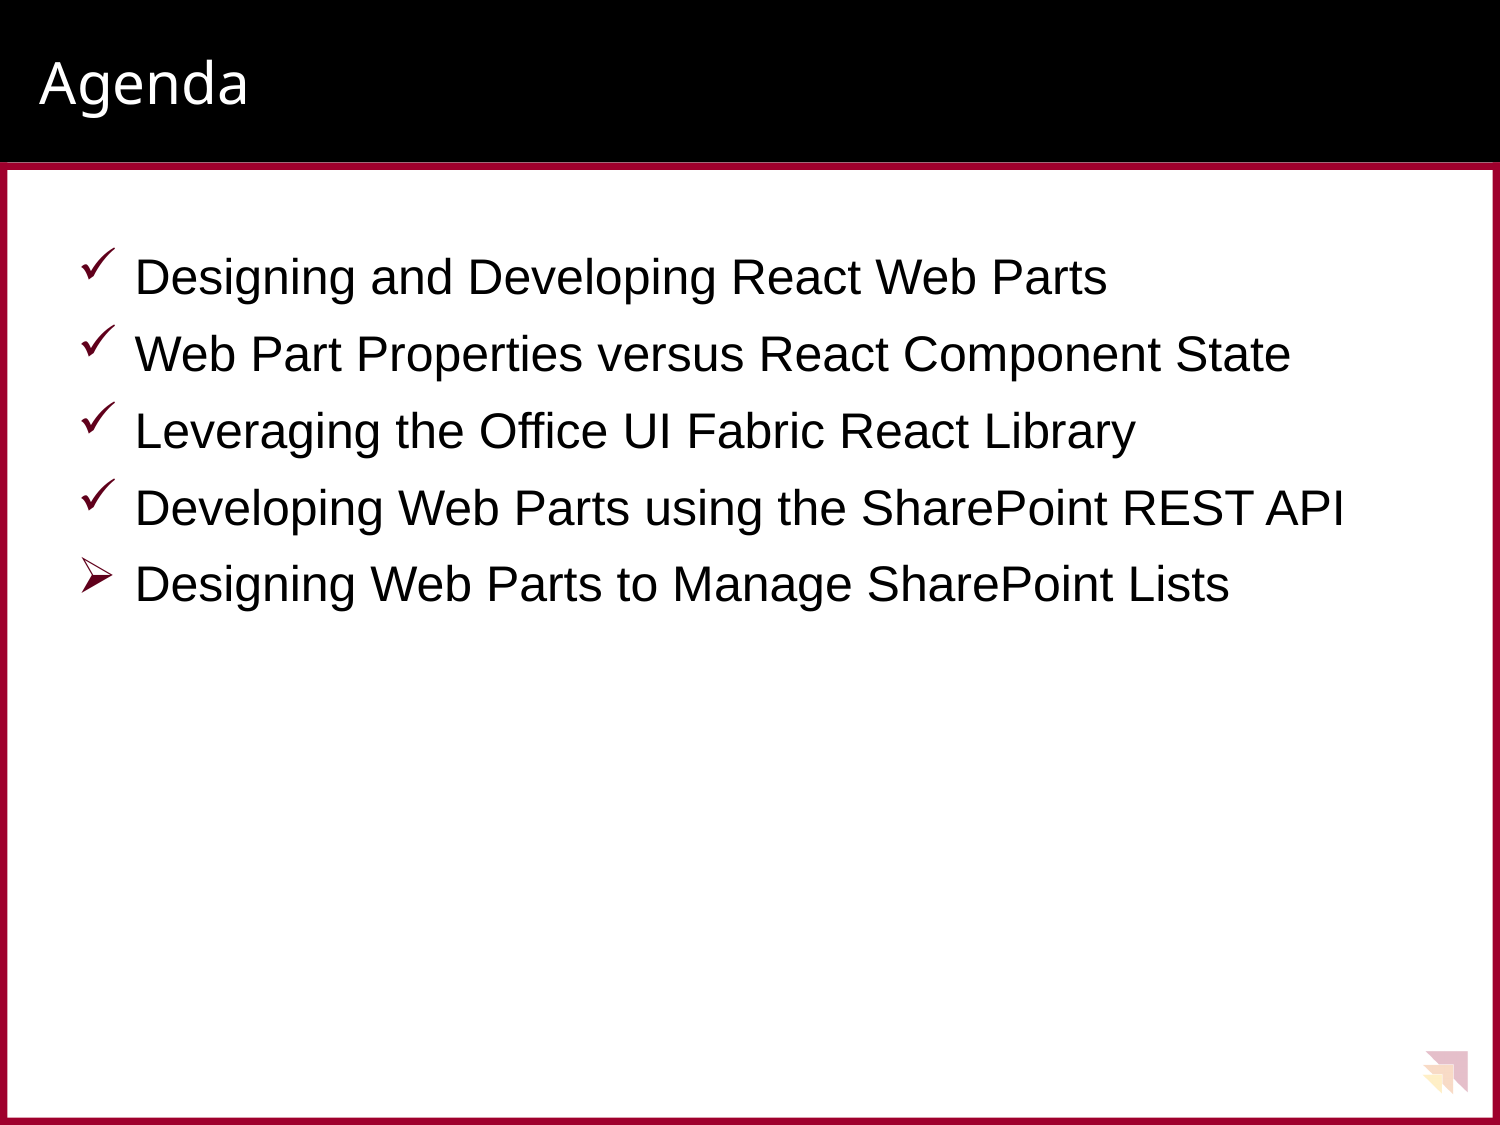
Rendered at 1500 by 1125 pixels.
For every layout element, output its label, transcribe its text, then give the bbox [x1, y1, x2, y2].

title Agenda [24, 12, 1438, 150]
list Designing and Developing React Web Parts Web Part Properties versus React Component State Leveraging the Office UI Fabric React Library Developing Web Parts using the SharePoint REST API Designing Web Parts to Manage SharePoint Lists [62, 237, 1438, 1088]
